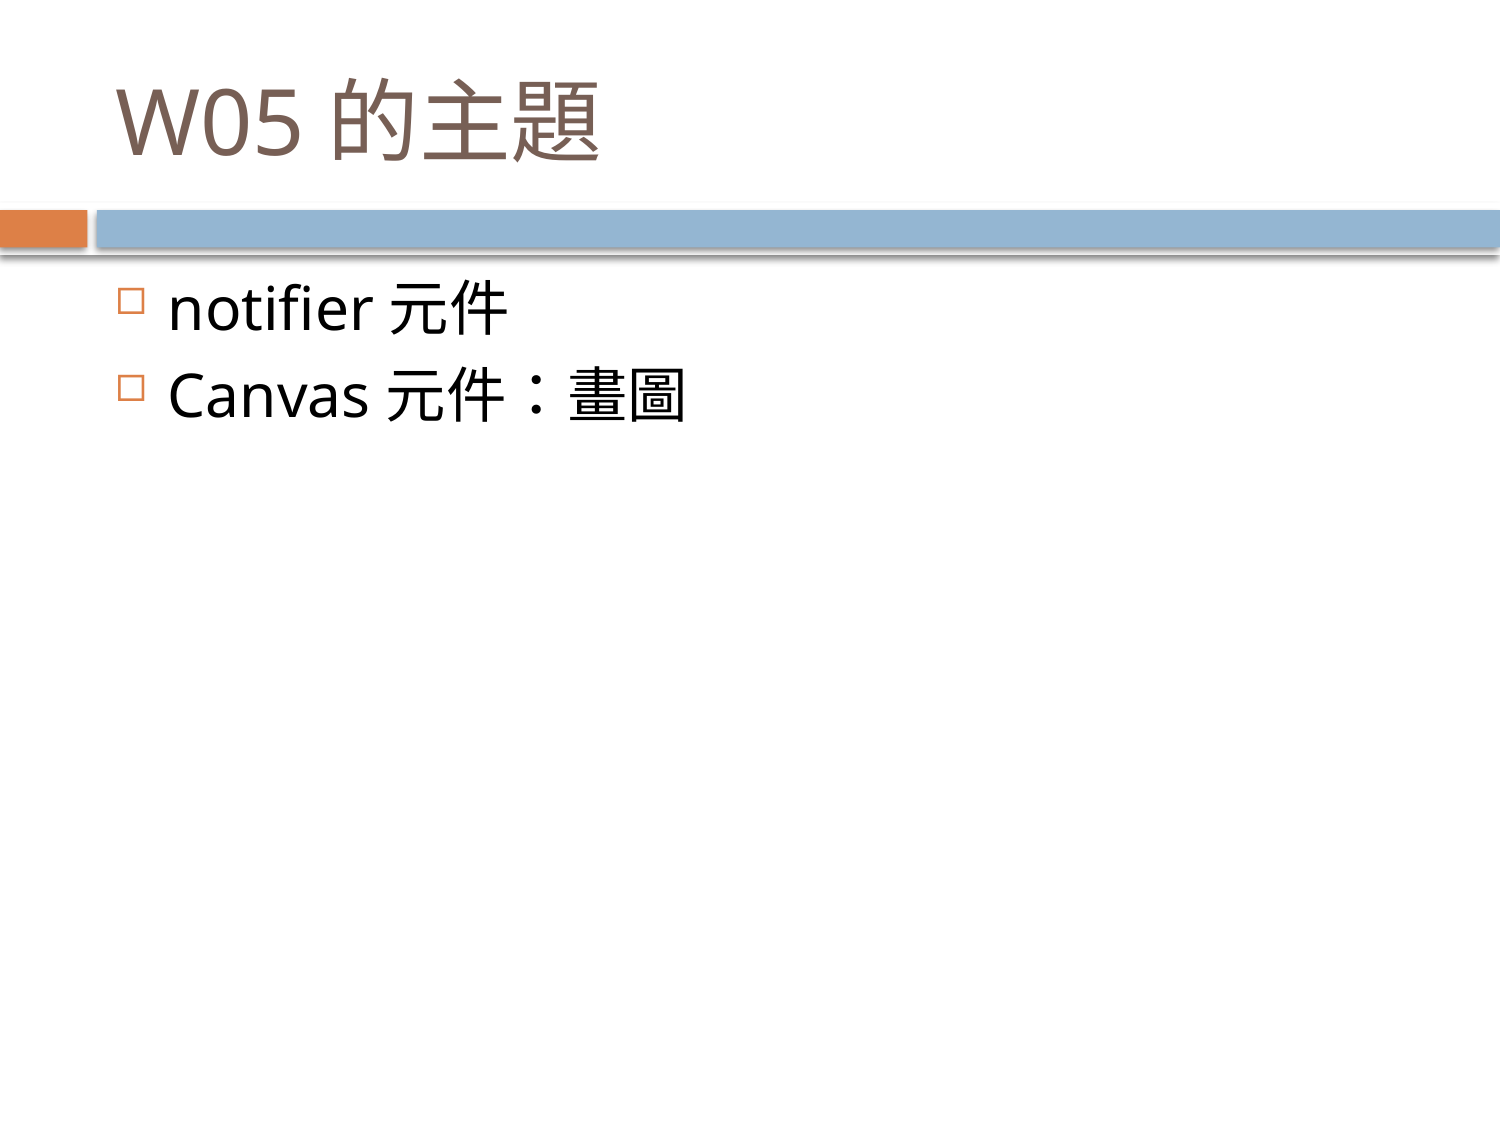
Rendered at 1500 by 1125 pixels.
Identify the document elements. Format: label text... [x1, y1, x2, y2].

title W05的主題 [100, 37, 1438, 200]
list notifier元件 Canvas元件：畫圖 [100, 262, 1438, 1000]
